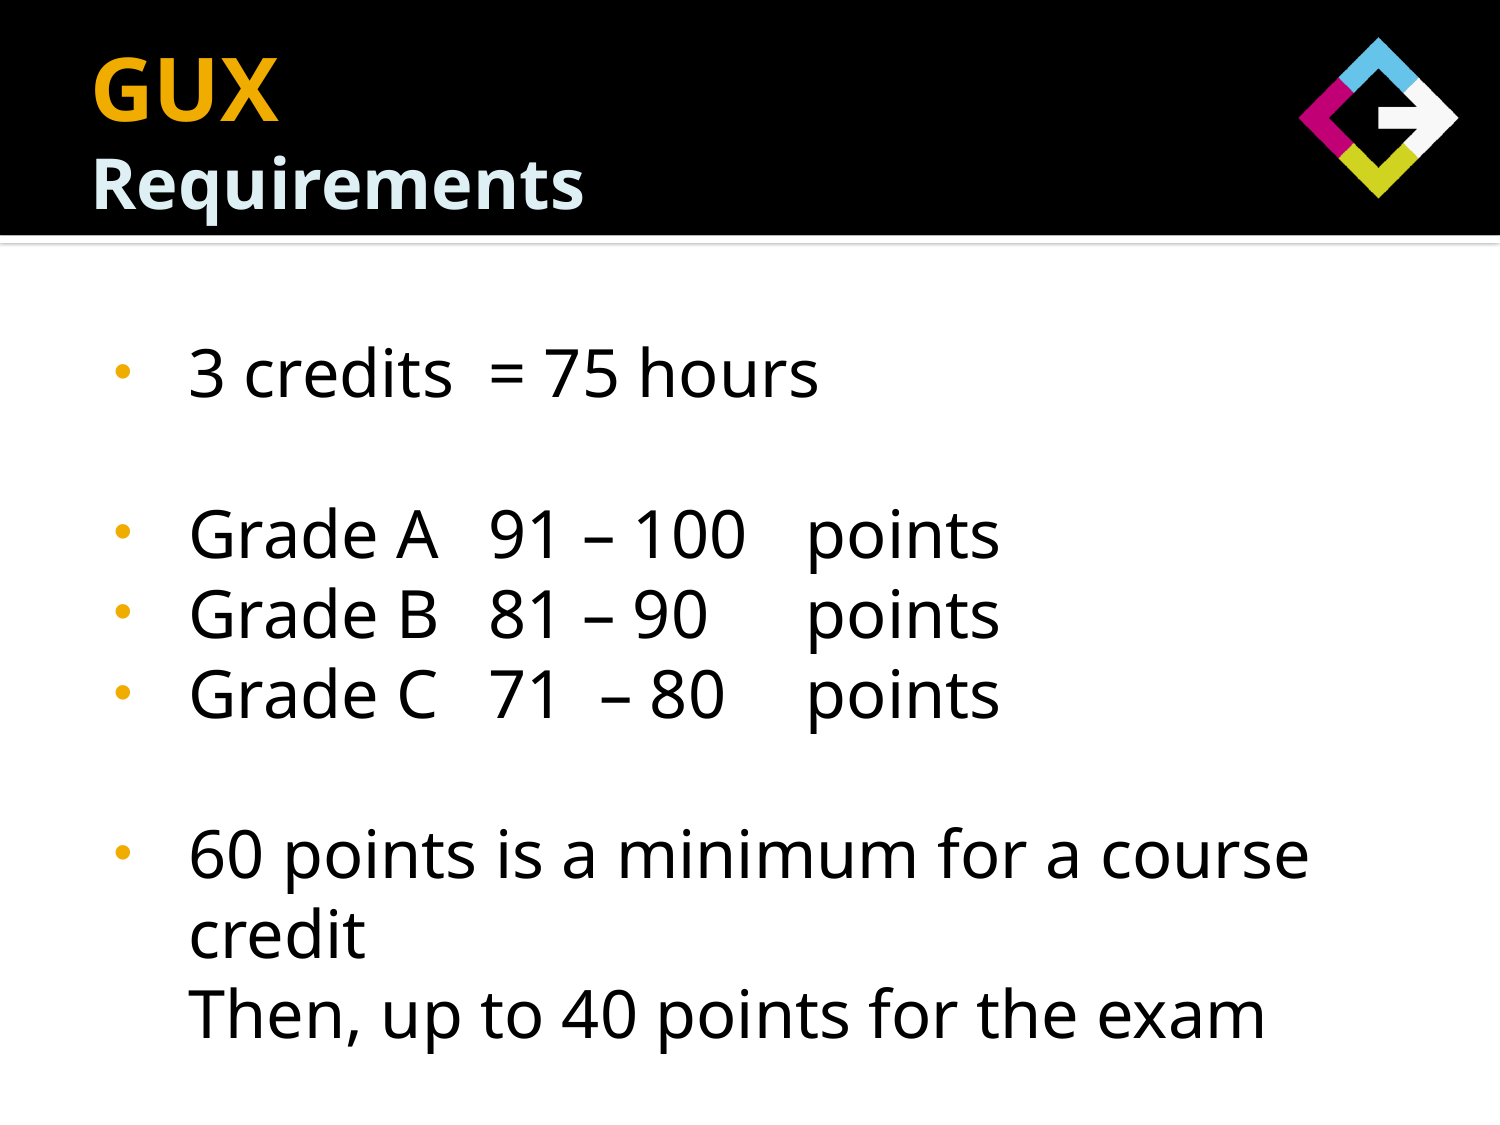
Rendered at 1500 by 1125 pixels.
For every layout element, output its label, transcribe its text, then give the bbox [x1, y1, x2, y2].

text_box 3 credits = 75 hours Grade A 91 – 100 points Grade B 81 – 90 points Grade C 71 – 80 points 60 points is a minimum for a course credit Then, up to 40 points for the exam [85, 316, 1435, 1075]
text_box [88, 302, 1439, 1059]
title GUX Requirements [75, 25, 1425, 231]
picture [1425, 34, 1464, 201]
